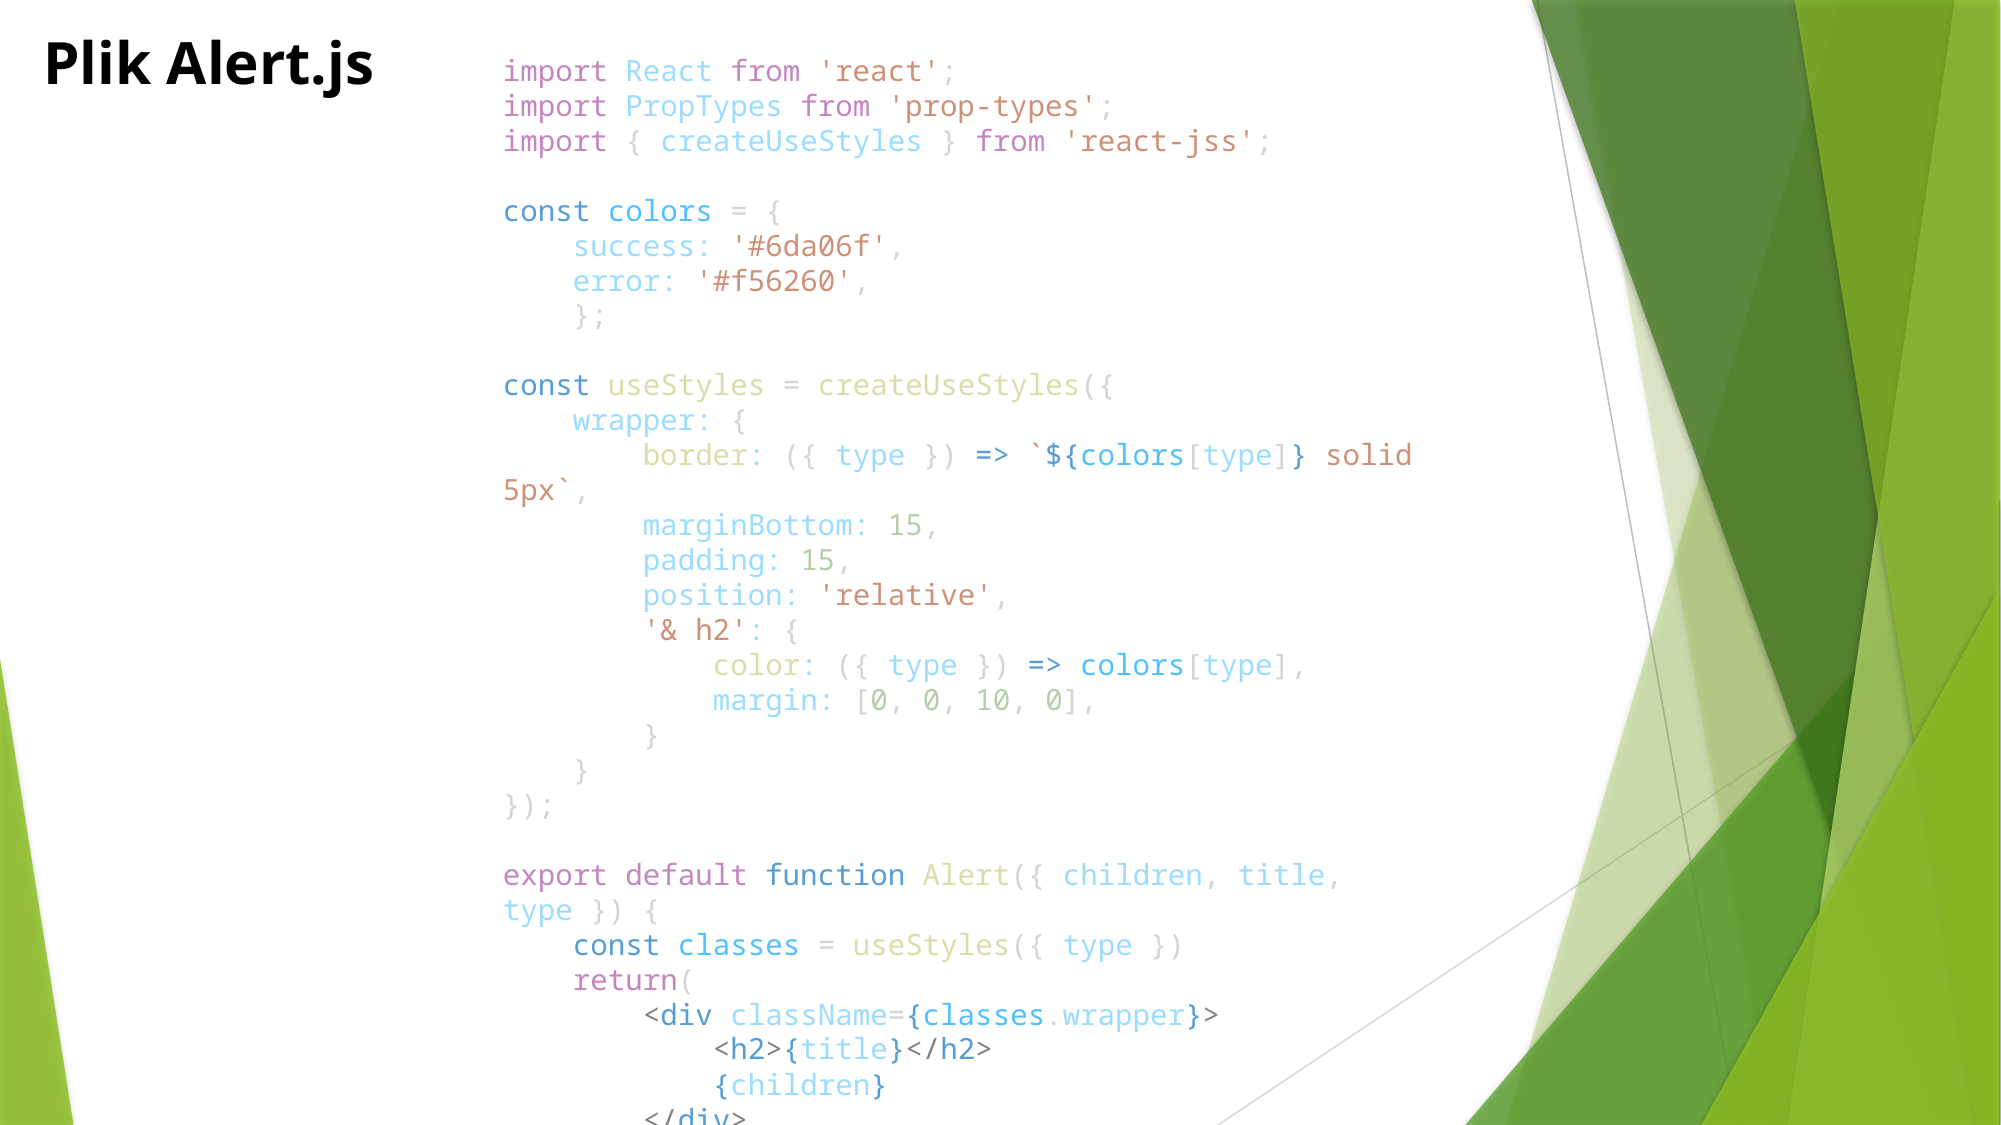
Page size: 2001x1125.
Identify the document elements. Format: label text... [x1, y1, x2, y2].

text_box Plik Alert.js [28, 19, 948, 104]
text_box import React from 'react'; import PropTypes from 'prop-types'; import { createUseStyles } from 'react-jss'; const colors = { success: '#6da06f', error: '#f56260', }; const useStyles = createUseStyles({ wrapper: { border: ({ type }) => `${colors[type]} solid 5px`, marginBottom: 15, padding: 15, position: 'relative', '& h2': { color: ({ type }) => colors[type], margin: [0, 0, 10, 0], } } }); export default function Alert({ children, title, type }) { const classes = useStyles({ type }) return( <div className={classes.wrapper}> <h2>{title}</h2> {children} </div> ) } [488, 44, 1490, 1125]
